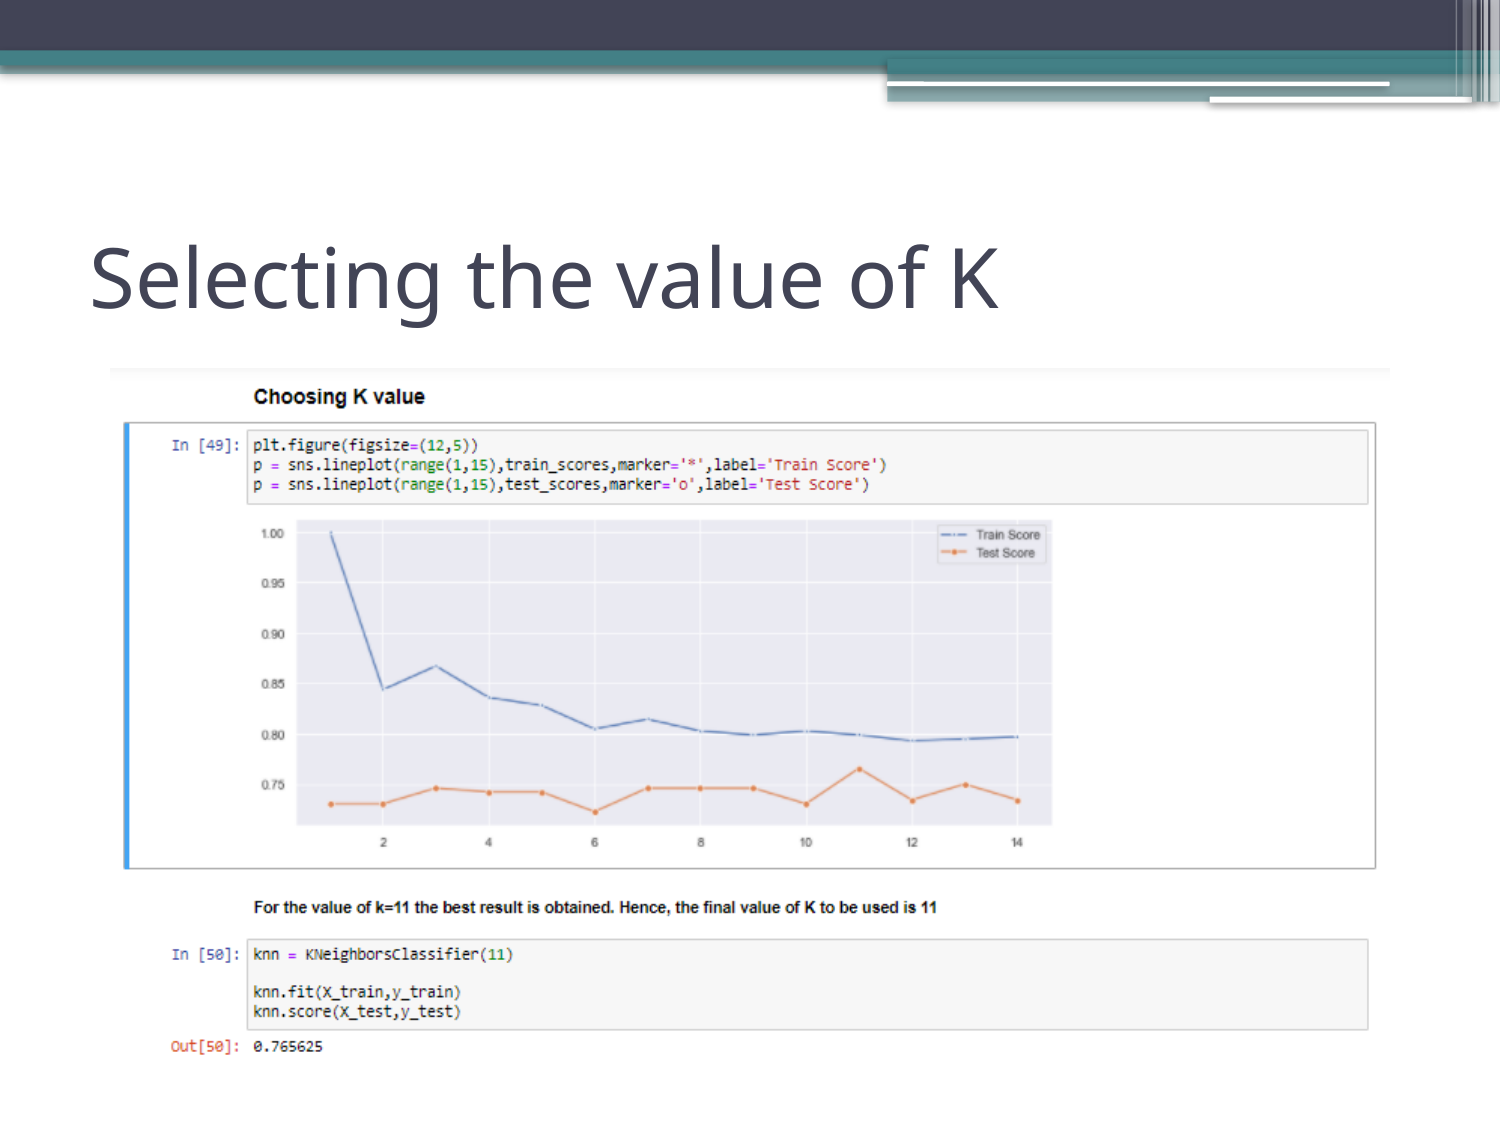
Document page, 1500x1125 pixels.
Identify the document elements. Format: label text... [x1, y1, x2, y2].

title Selecting the value of K [75, 187, 1425, 363]
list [110, 368, 1390, 1079]
